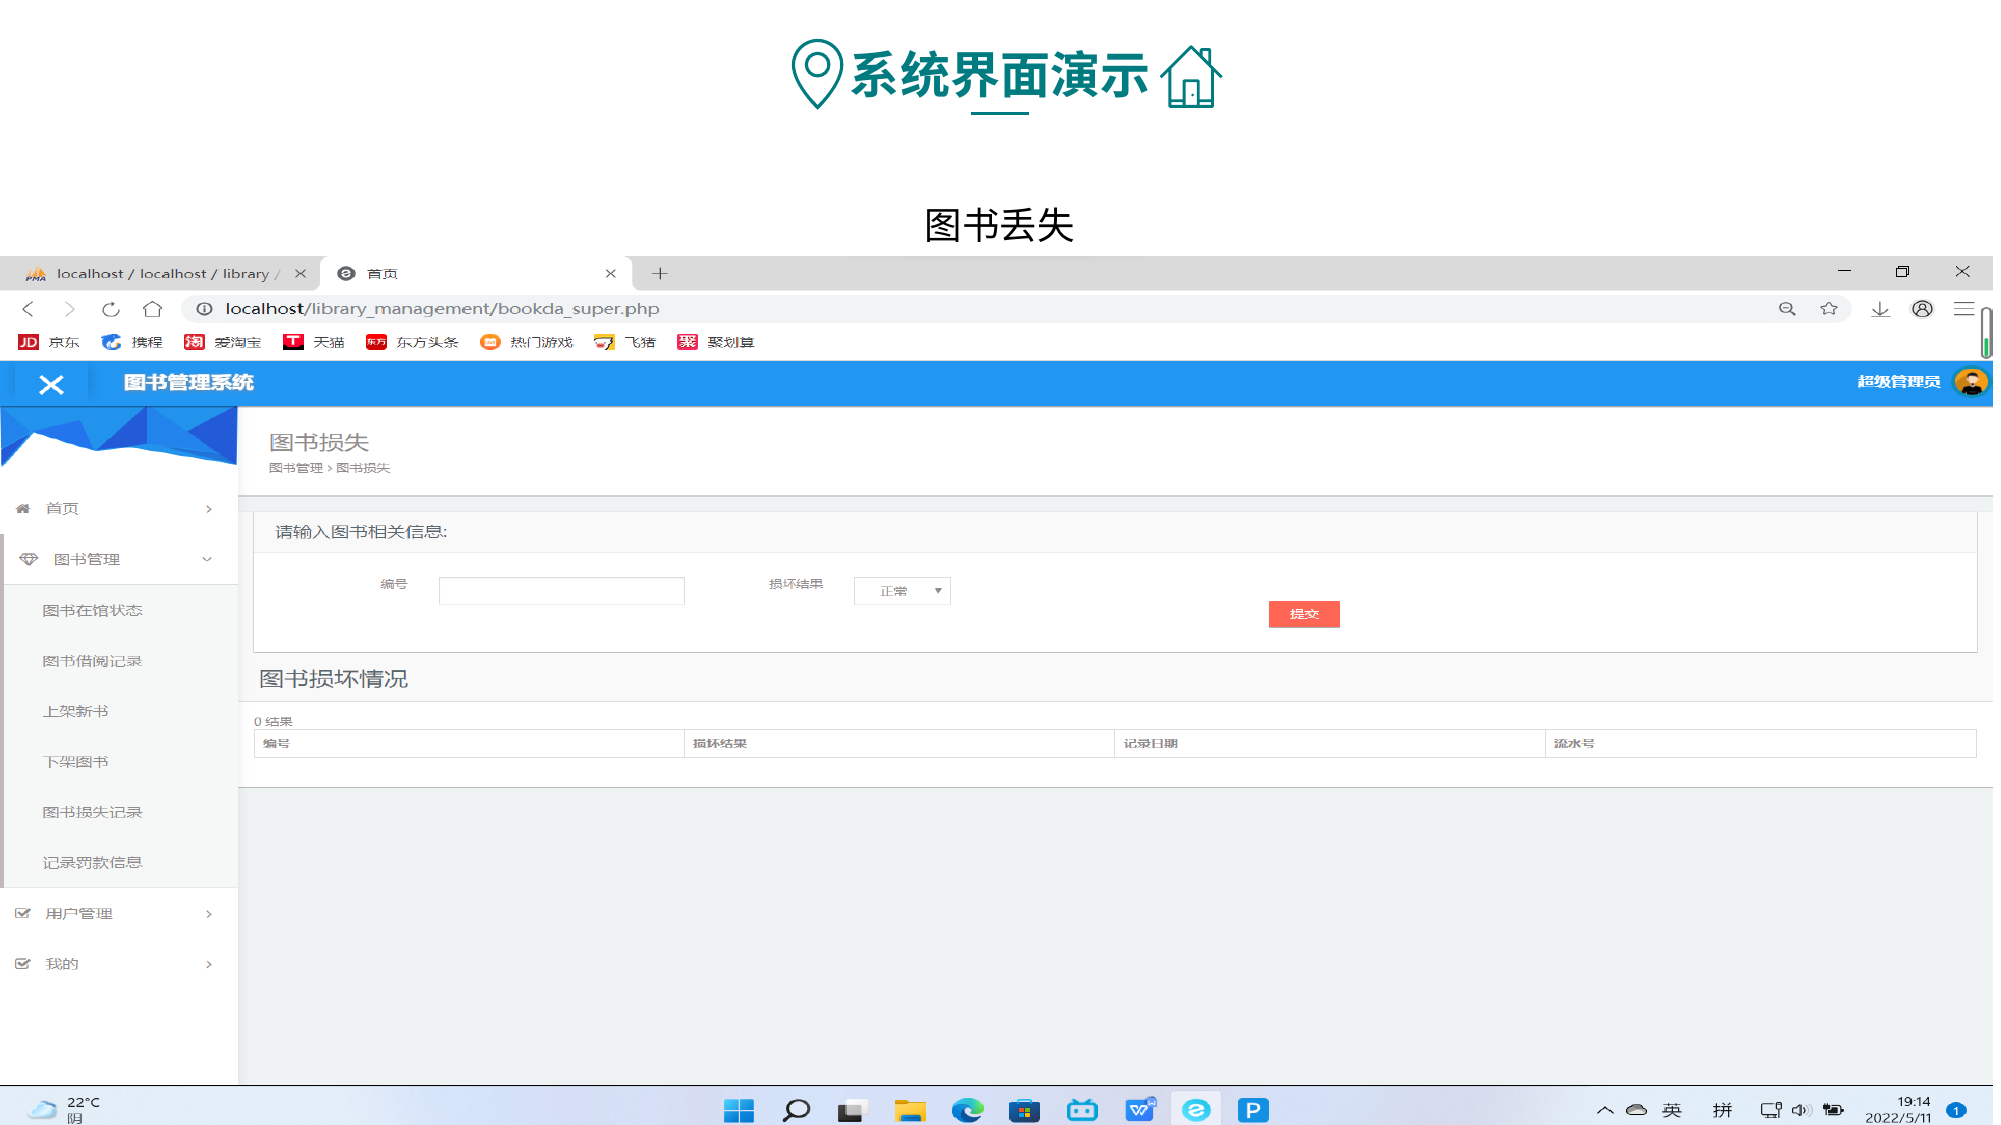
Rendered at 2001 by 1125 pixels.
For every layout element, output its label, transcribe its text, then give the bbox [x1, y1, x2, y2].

text_box 图书丢失 [863, 194, 1137, 255]
picture [0, 256, 1993, 1125]
text_box 系统界面演示 [646, 36, 1354, 112]
